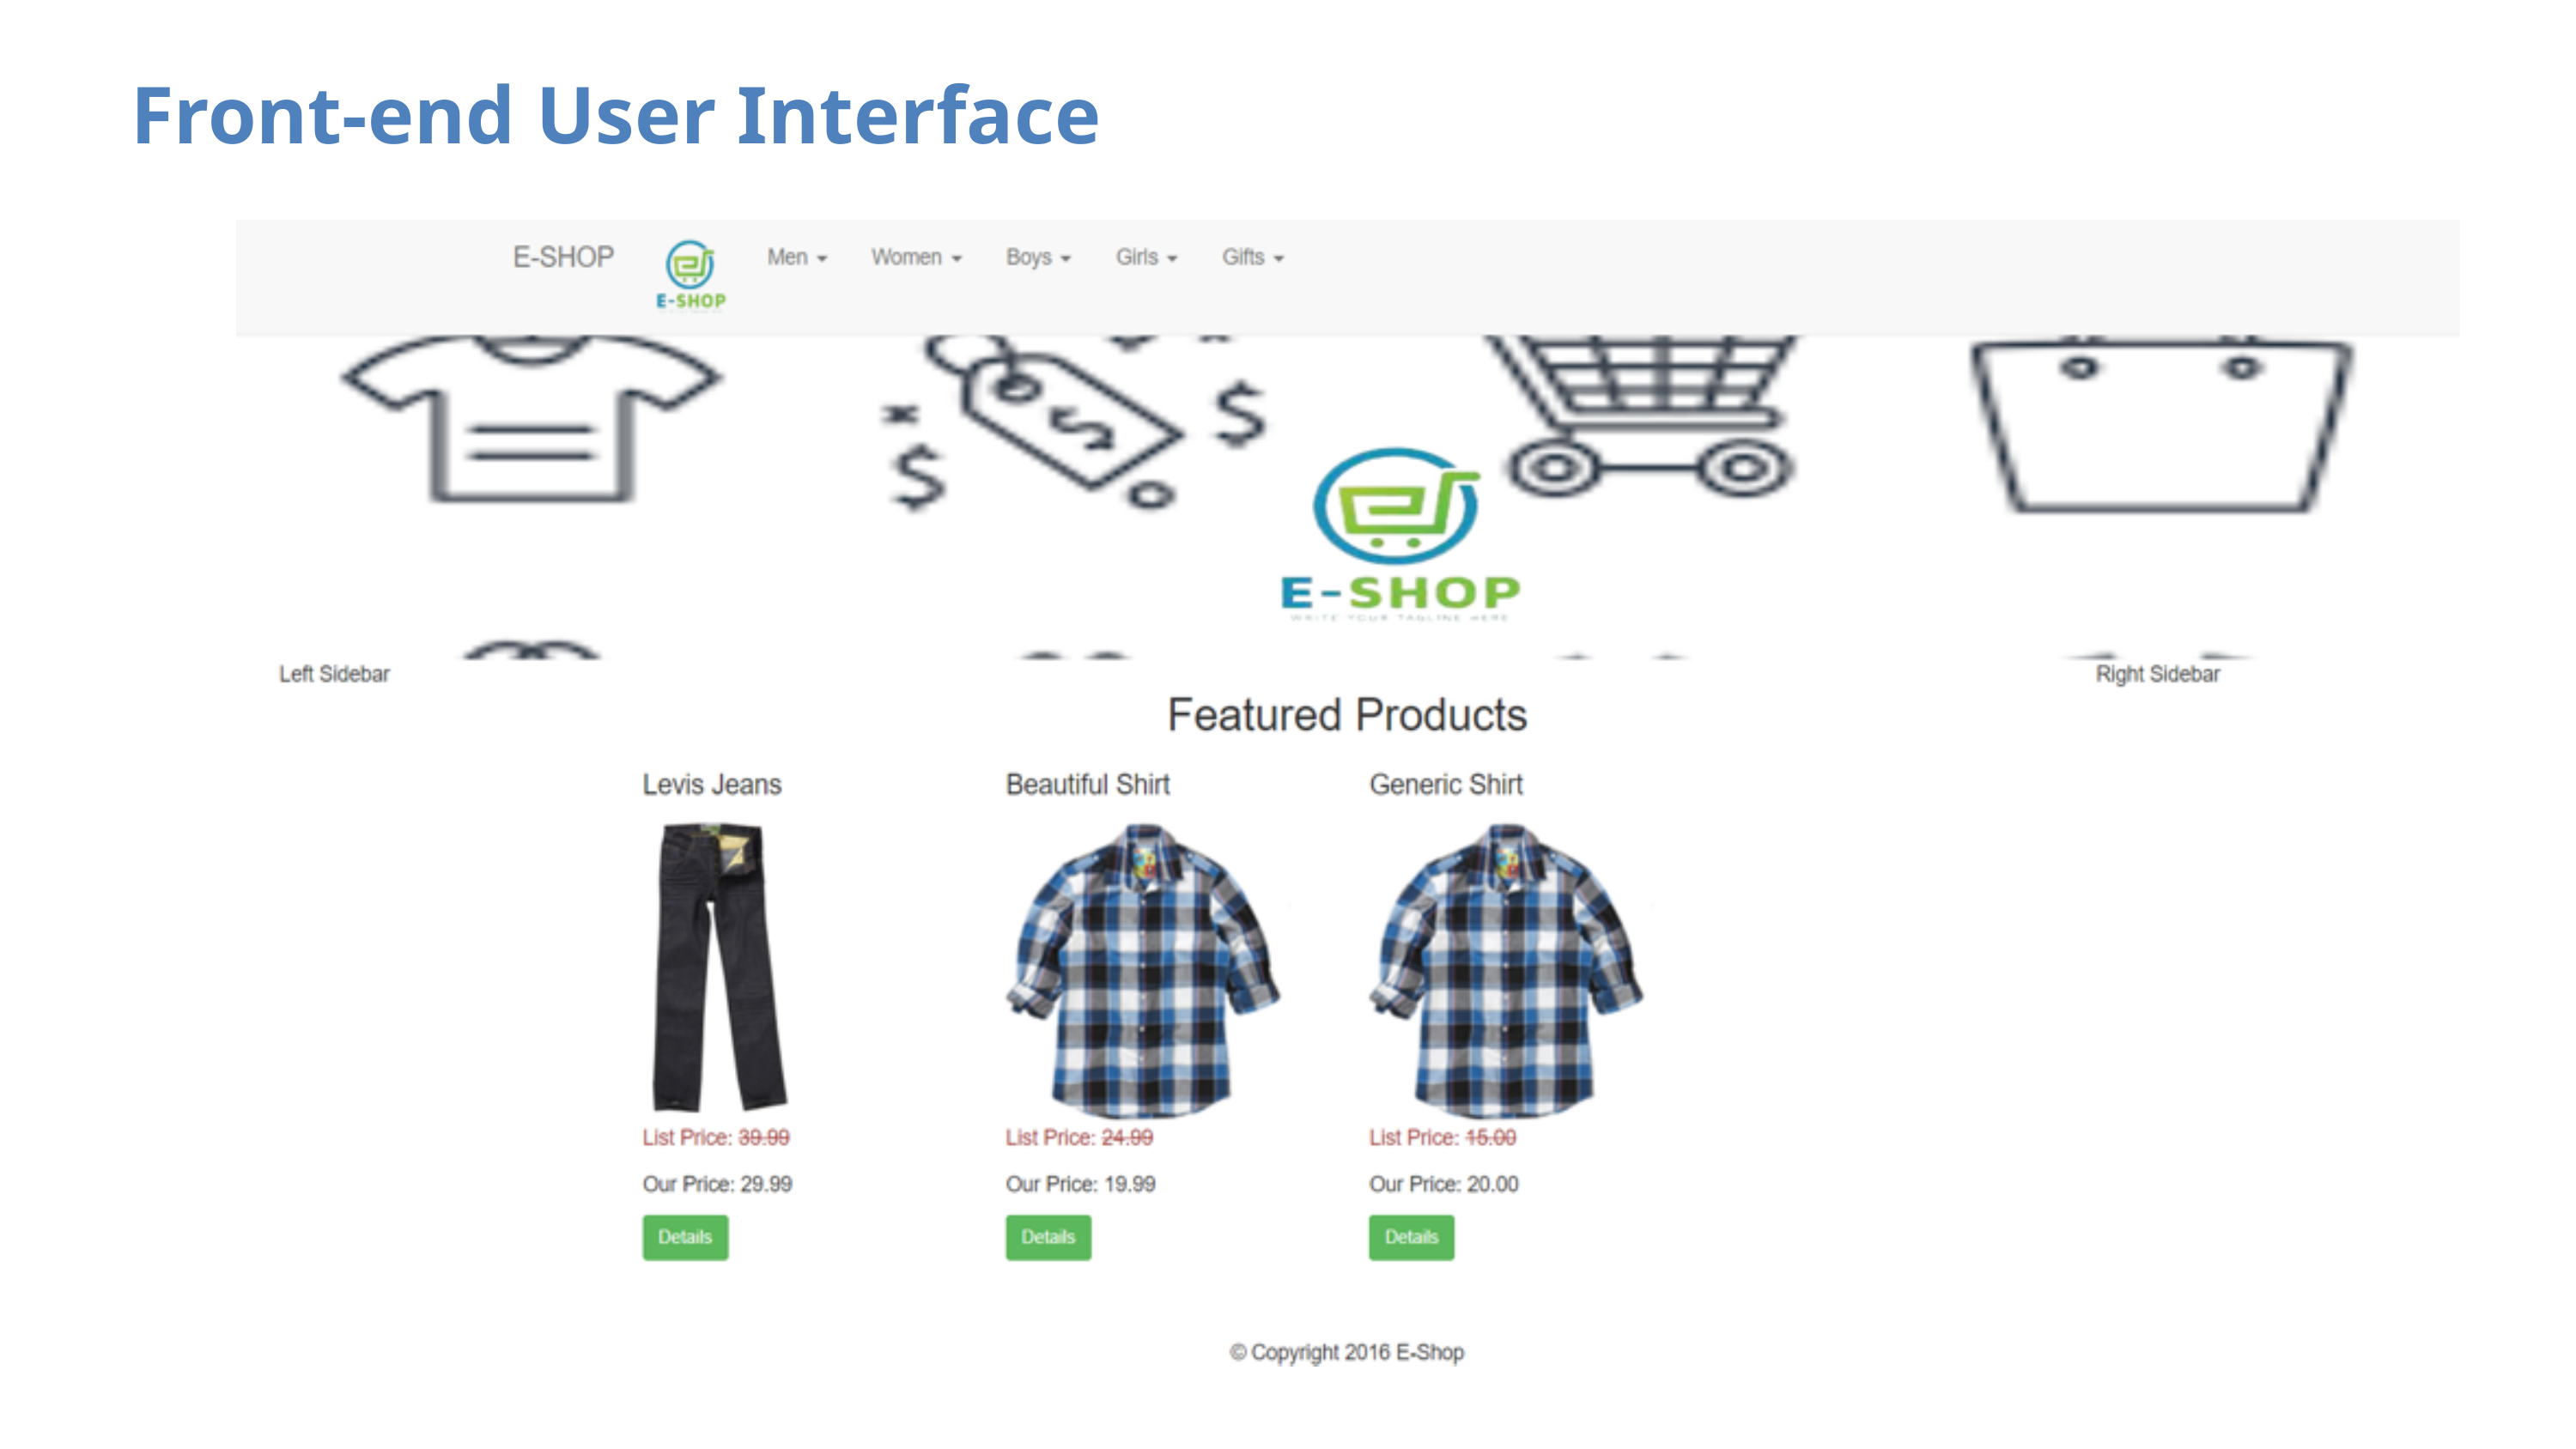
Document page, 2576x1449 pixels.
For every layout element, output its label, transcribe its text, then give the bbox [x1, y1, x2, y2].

picture [235, 219, 2461, 1367]
text_box Front-end User Interface [118, 58, 1481, 167]
